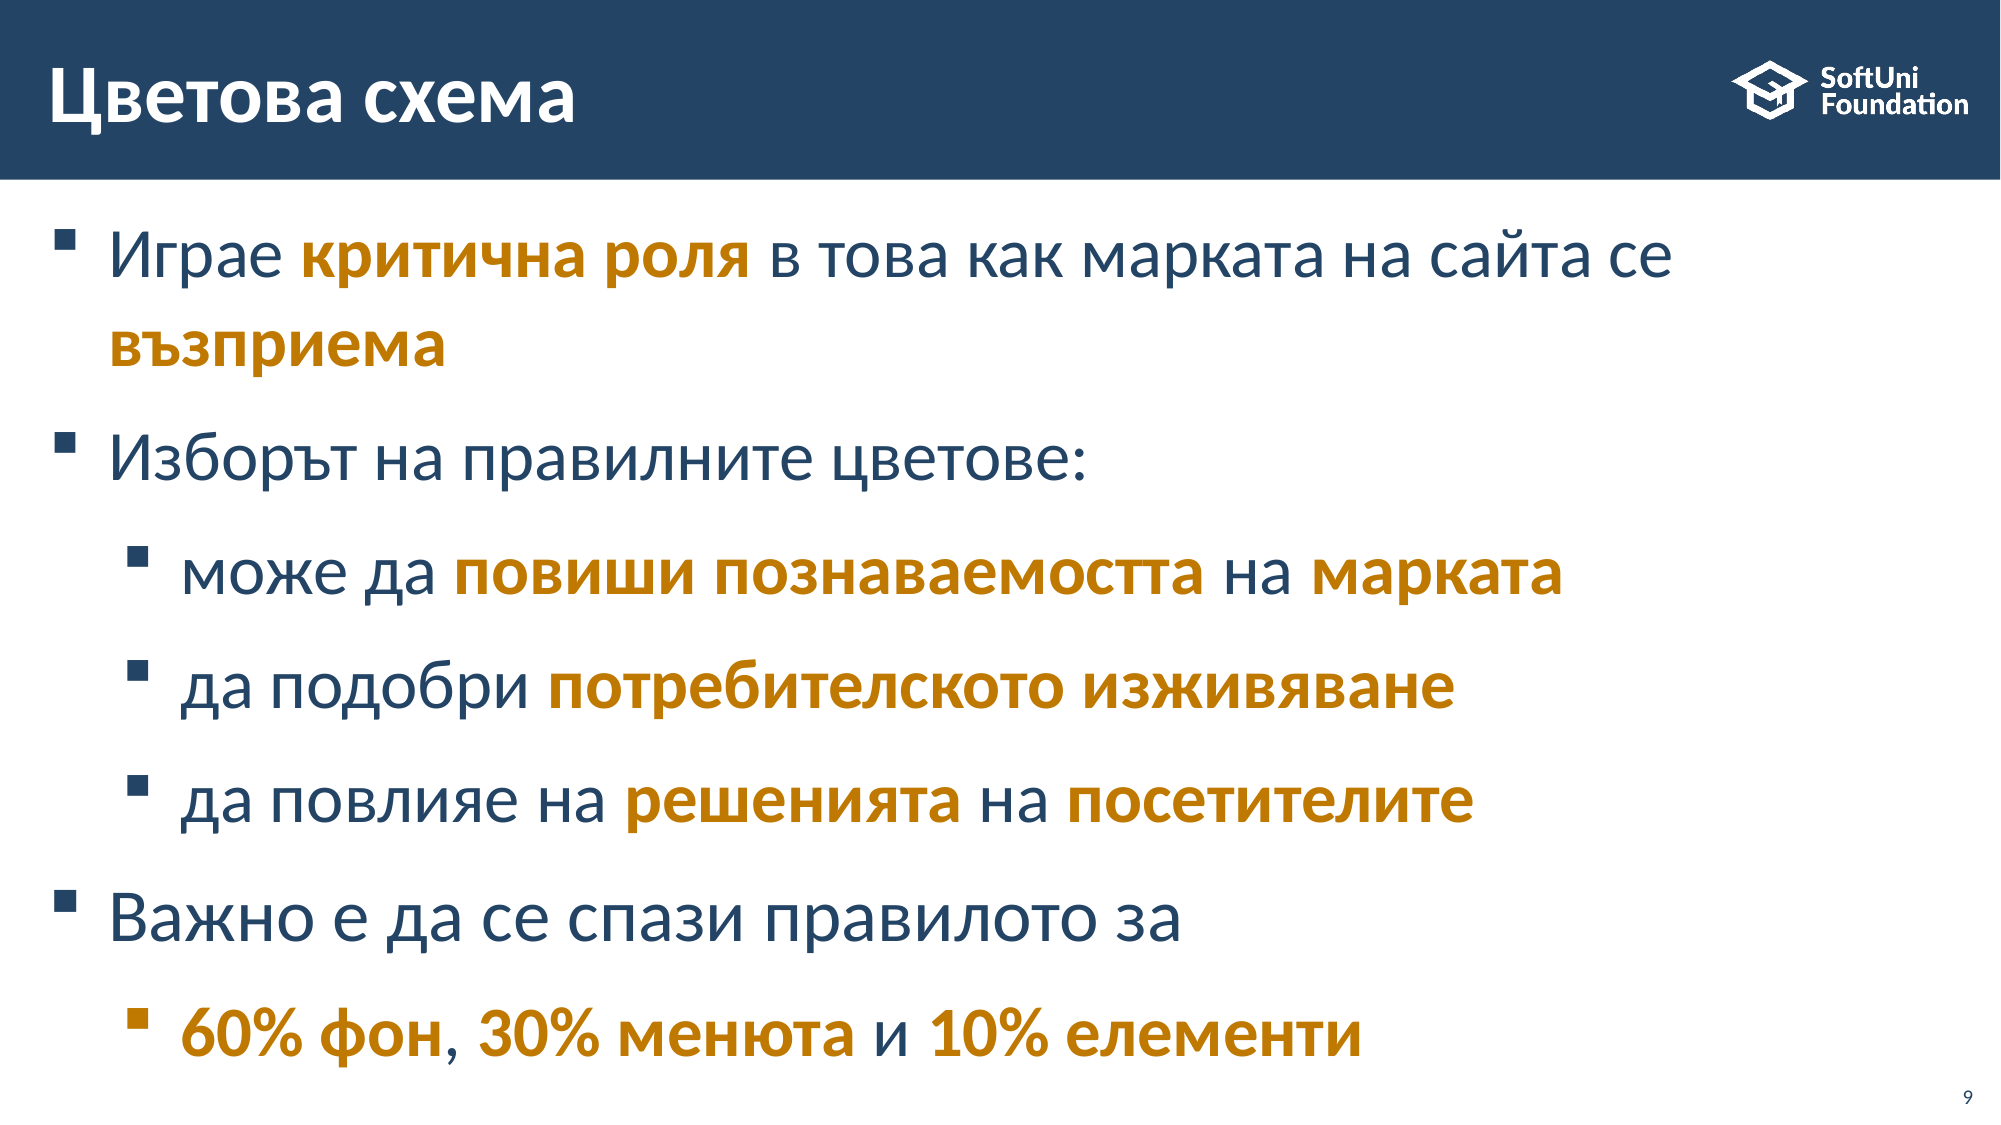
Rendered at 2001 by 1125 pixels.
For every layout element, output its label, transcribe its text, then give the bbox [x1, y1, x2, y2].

picture [1731, 60, 1968, 120]
list Играе критична роля в това как марката на сайта се възприема Изборът на правилните цветове: може да повиши познаваемостта на марката да подобри потребителското изживяване да повлияе на решенията на посетителите Важно е да се спази правилото за 60% фон, 30% менюта и 10% елементи [31, 196, 1970, 1104]
slide_number 9 [1927, 1067, 1989, 1117]
title Цветова схема [31, 16, 1716, 162]
